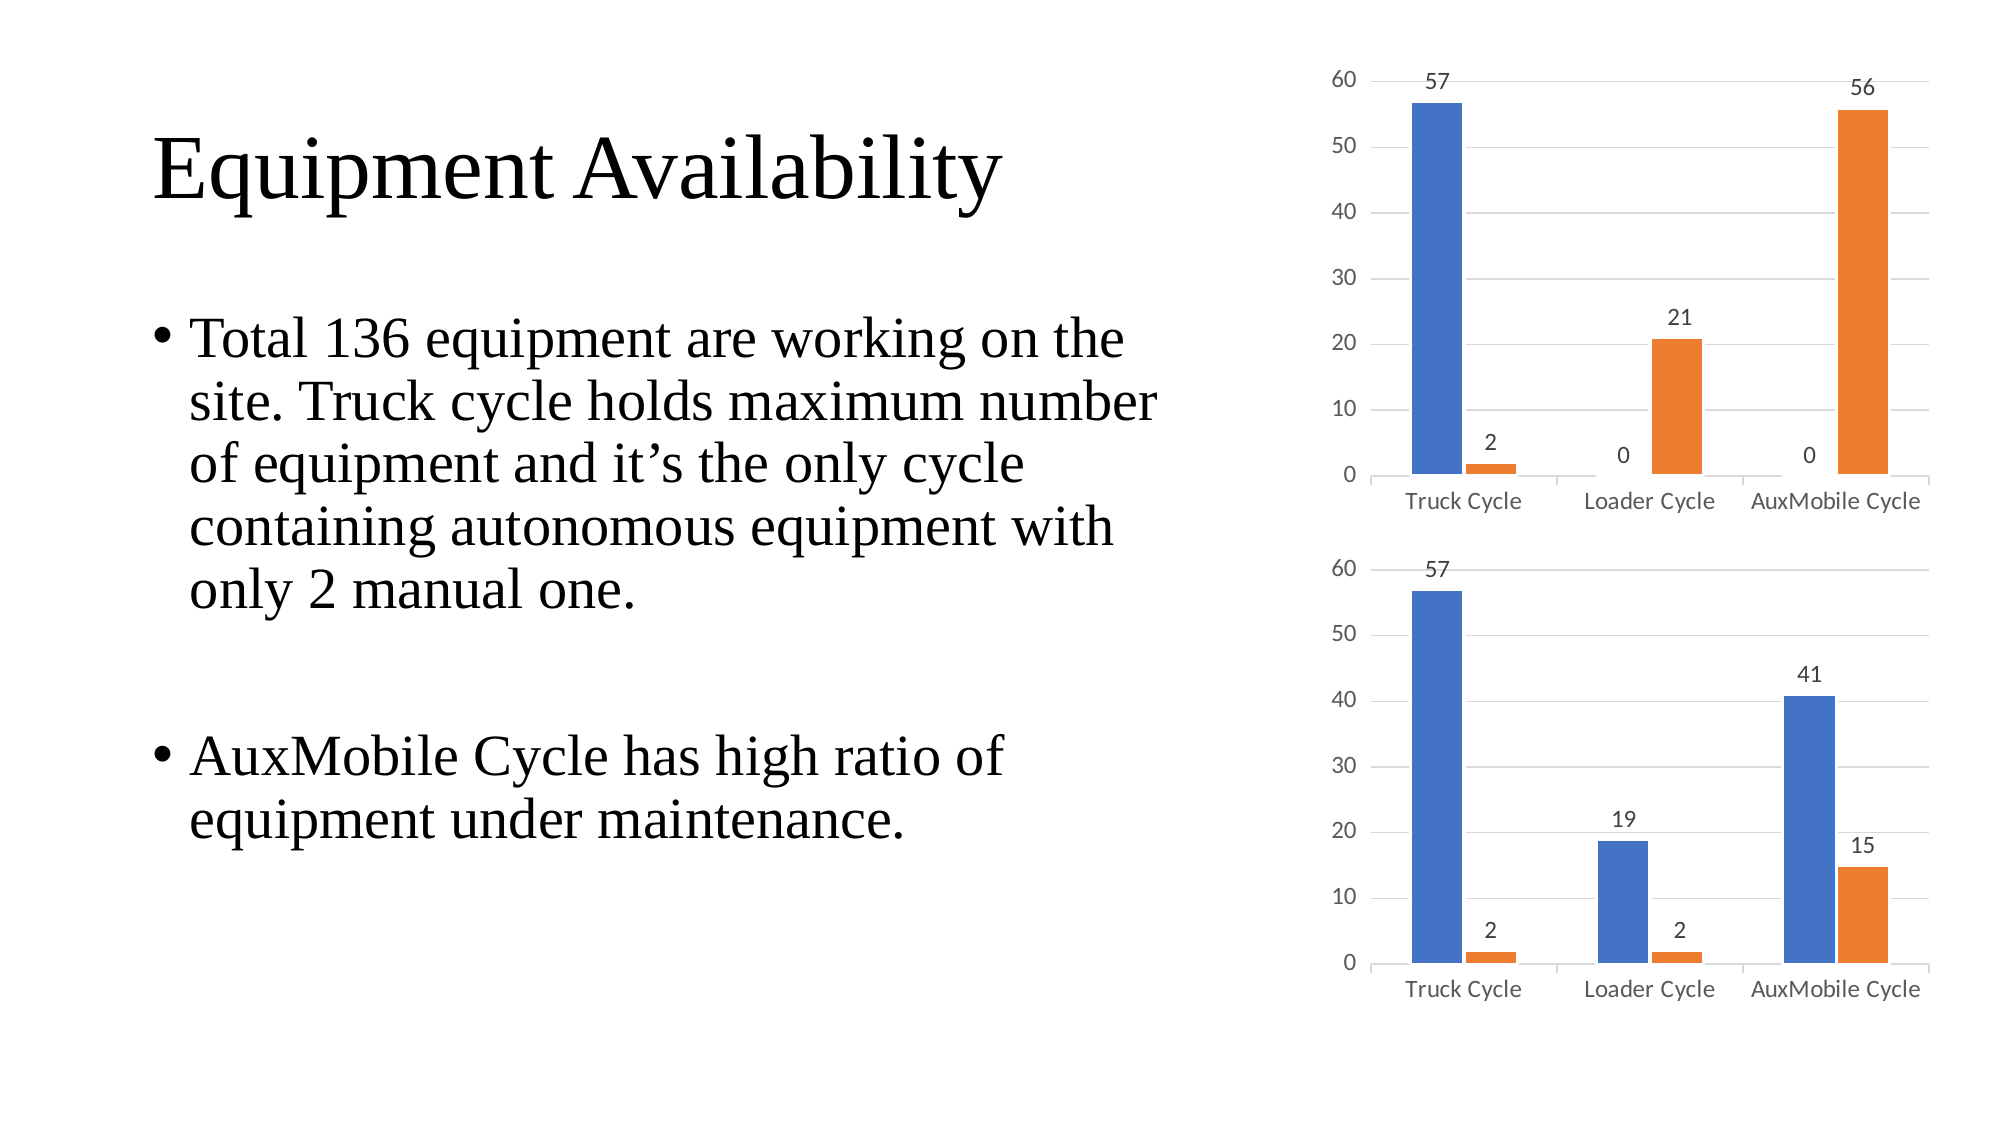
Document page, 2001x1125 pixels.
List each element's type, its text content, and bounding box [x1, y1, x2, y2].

text_box Total 136 equipment are working on the site. Truck cycle holds maximum number of equipment and it’s the only cycle containing autonomous equipment with only 2 manual one. AuxMobile Cycle has high ratio of equipment under maintenance. [137, 299, 1211, 1014]
chart [1318, 548, 1942, 1014]
title Equipment Availability [137, 59, 1318, 278]
chart [1318, 59, 1942, 525]
